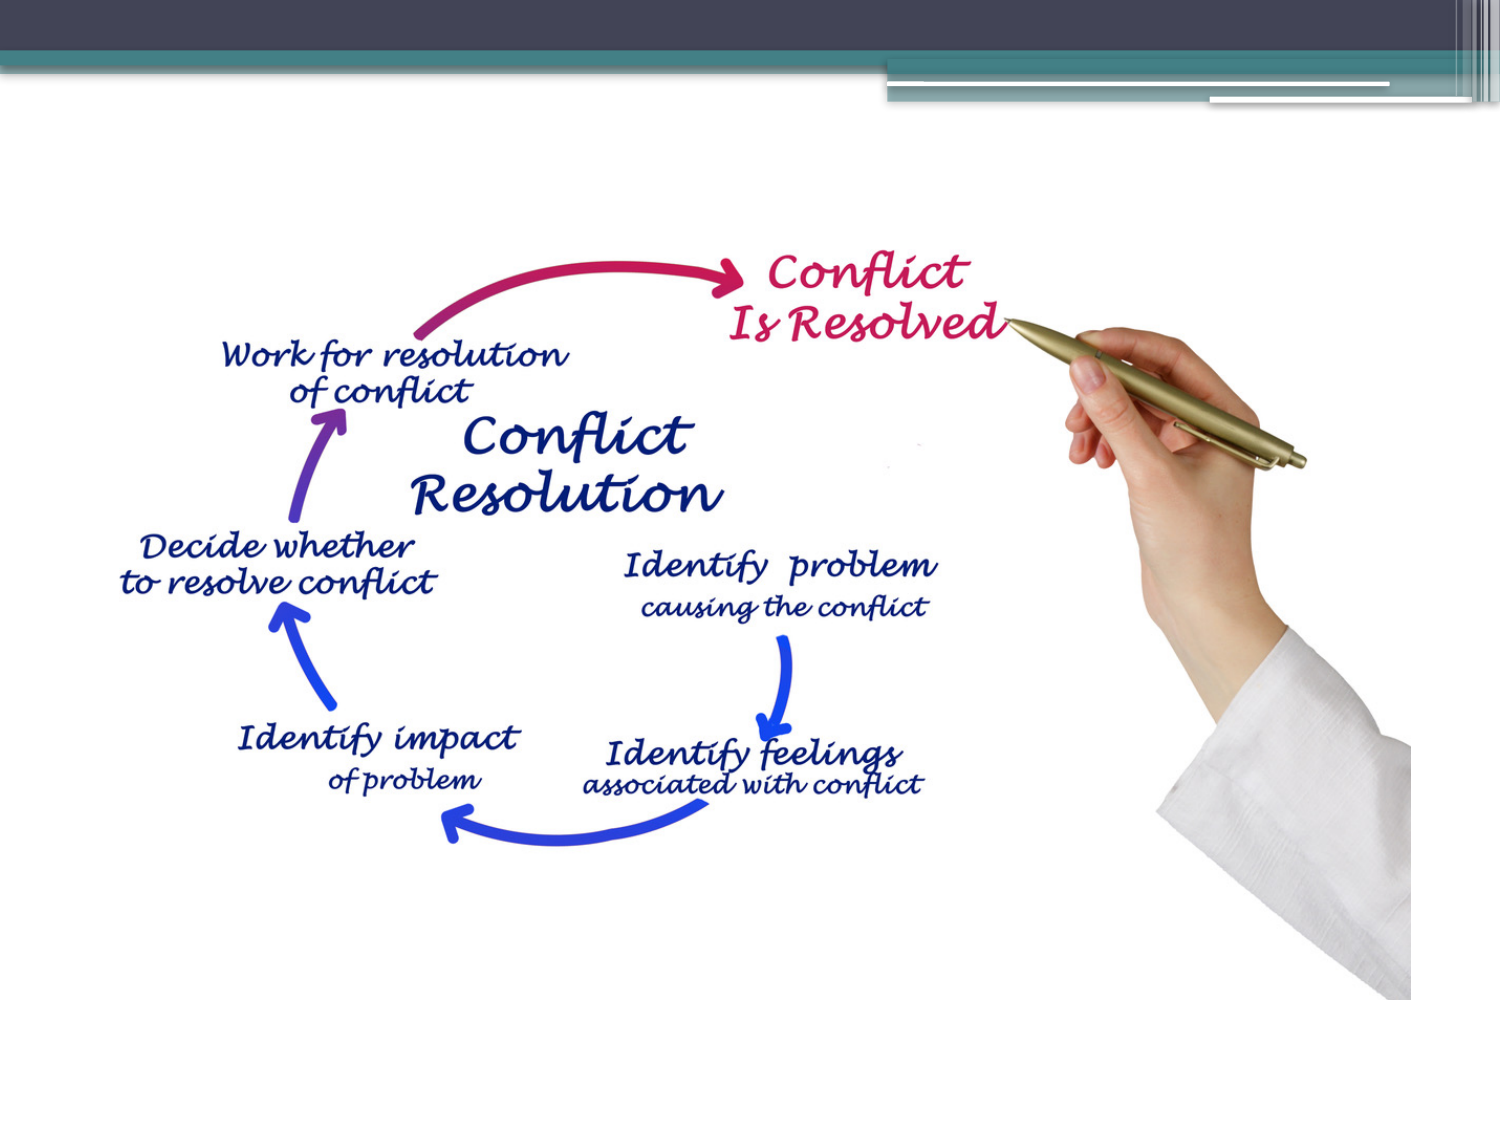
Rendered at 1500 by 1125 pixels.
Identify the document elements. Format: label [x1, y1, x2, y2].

list [69, 199, 1411, 1001]
